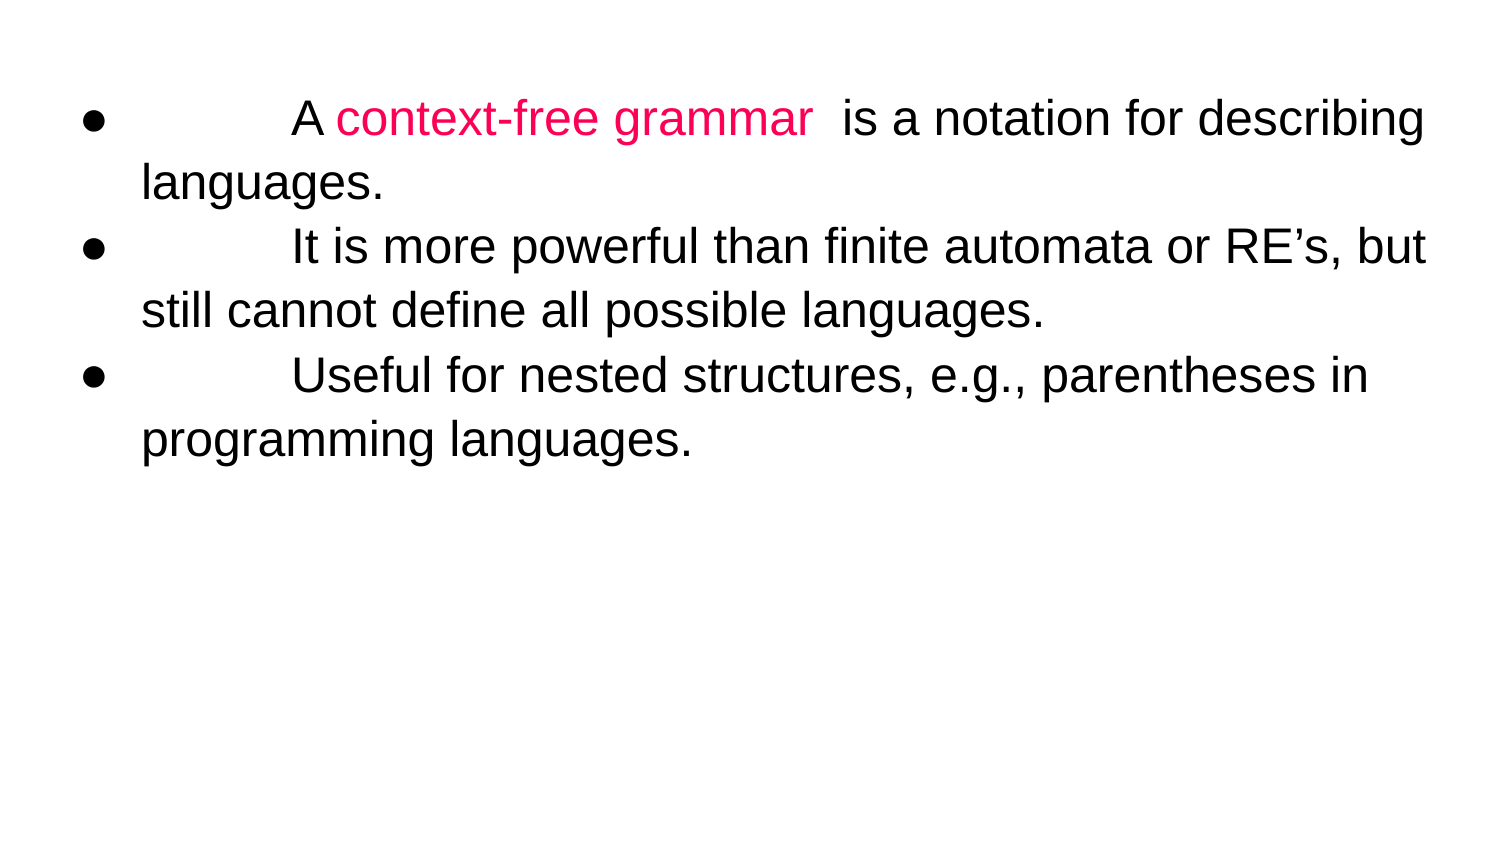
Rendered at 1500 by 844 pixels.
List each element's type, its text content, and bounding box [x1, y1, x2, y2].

list A context-free grammar is a notation for describing languages. It is more powerful than finite automata or RE’s, but still cannot define all possible languages. Useful for nested structures, e.g., parentheses in programming languages. [51, 67, 1449, 750]
